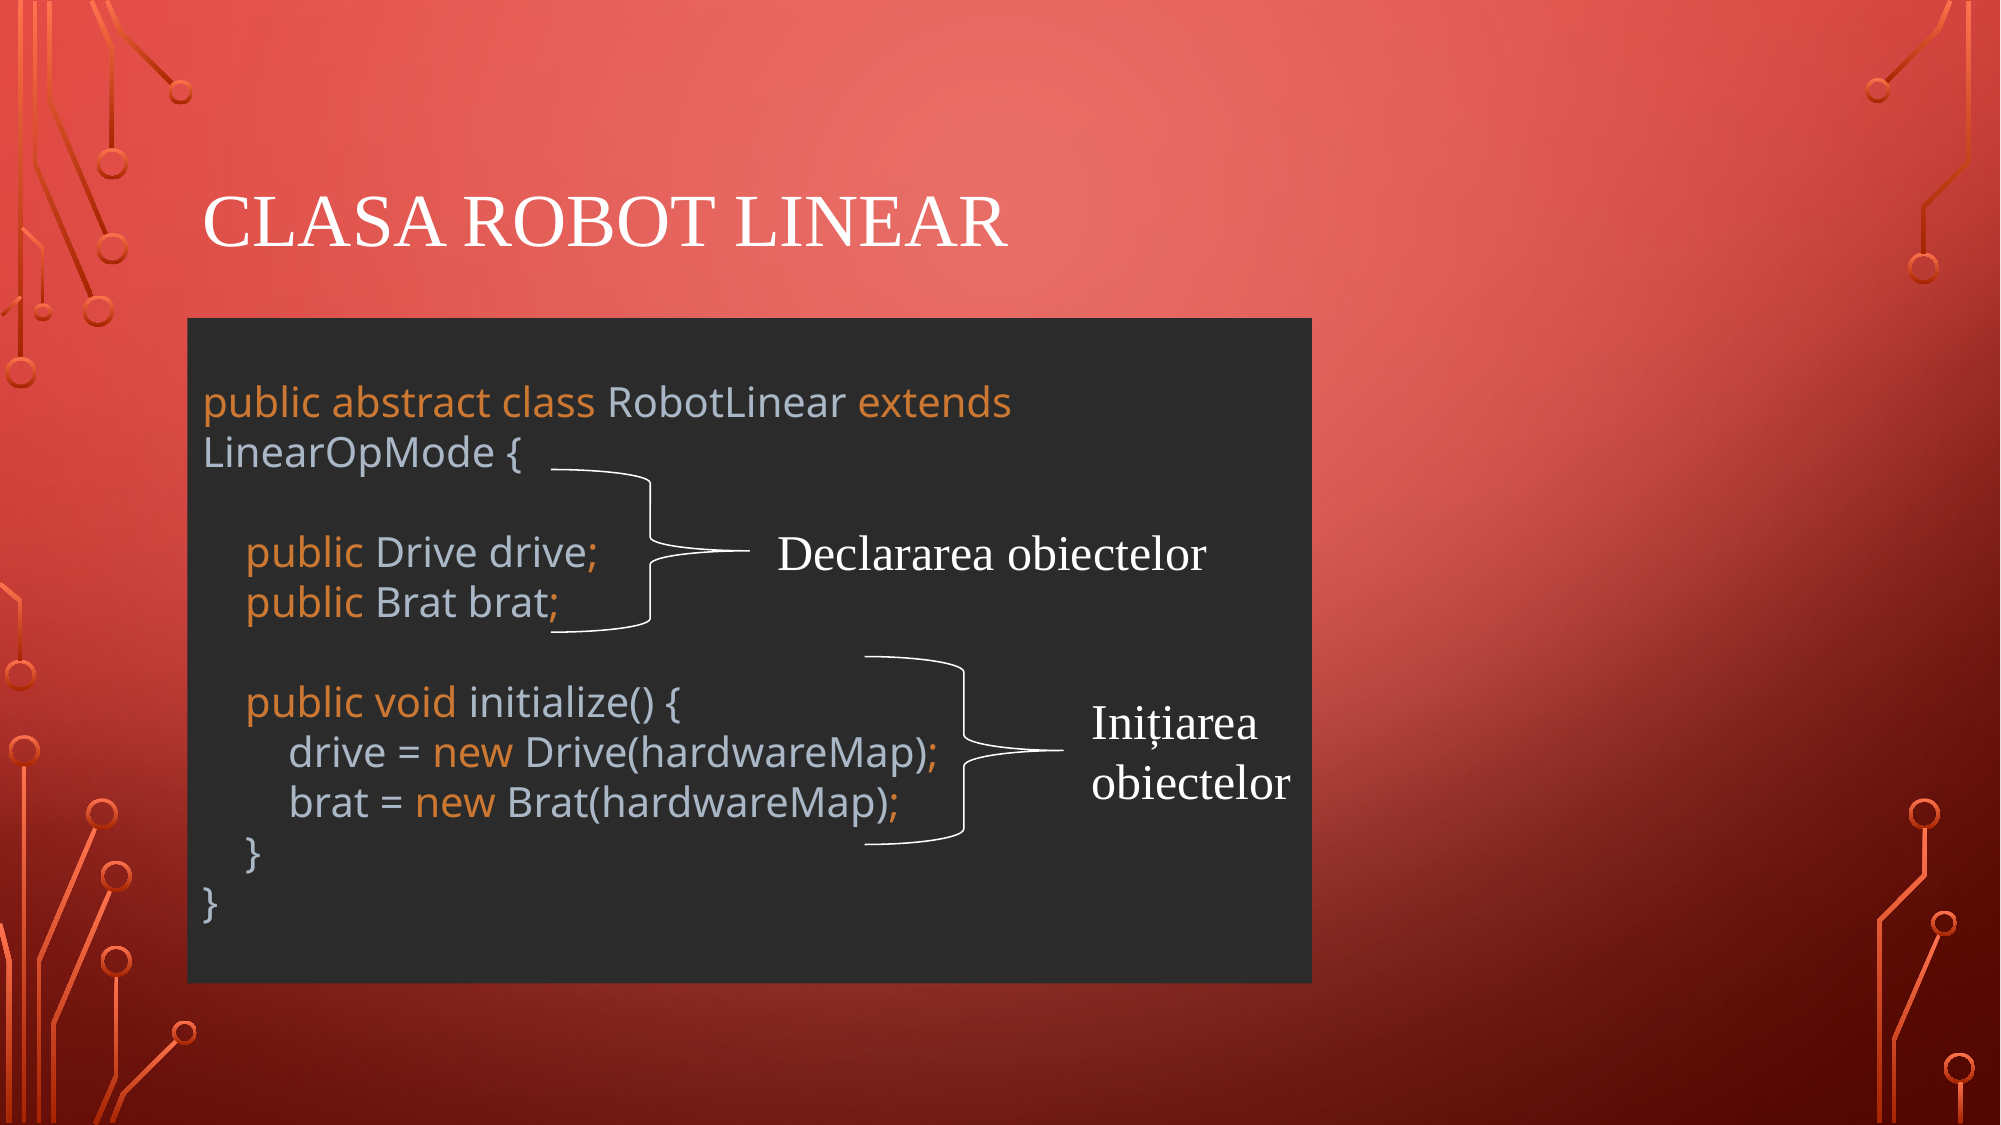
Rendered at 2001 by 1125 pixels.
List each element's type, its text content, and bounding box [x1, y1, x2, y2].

text_box Inițiarea obiectelor [1076, 682, 1333, 818]
text_box [864, 655, 1064, 846]
title Clasa Robot linear [187, 101, 1813, 344]
text_box Declararea obiectelor [762, 512, 1262, 588]
text_box [550, 468, 751, 633]
list public abstract class RobotLinear extends LinearOpMode { public Drive drive; public Brat brat; public void initialize() { drive = new Drive(hardwareMap); brat = new Brat(hardwareMap); } } [187, 318, 1312, 984]
